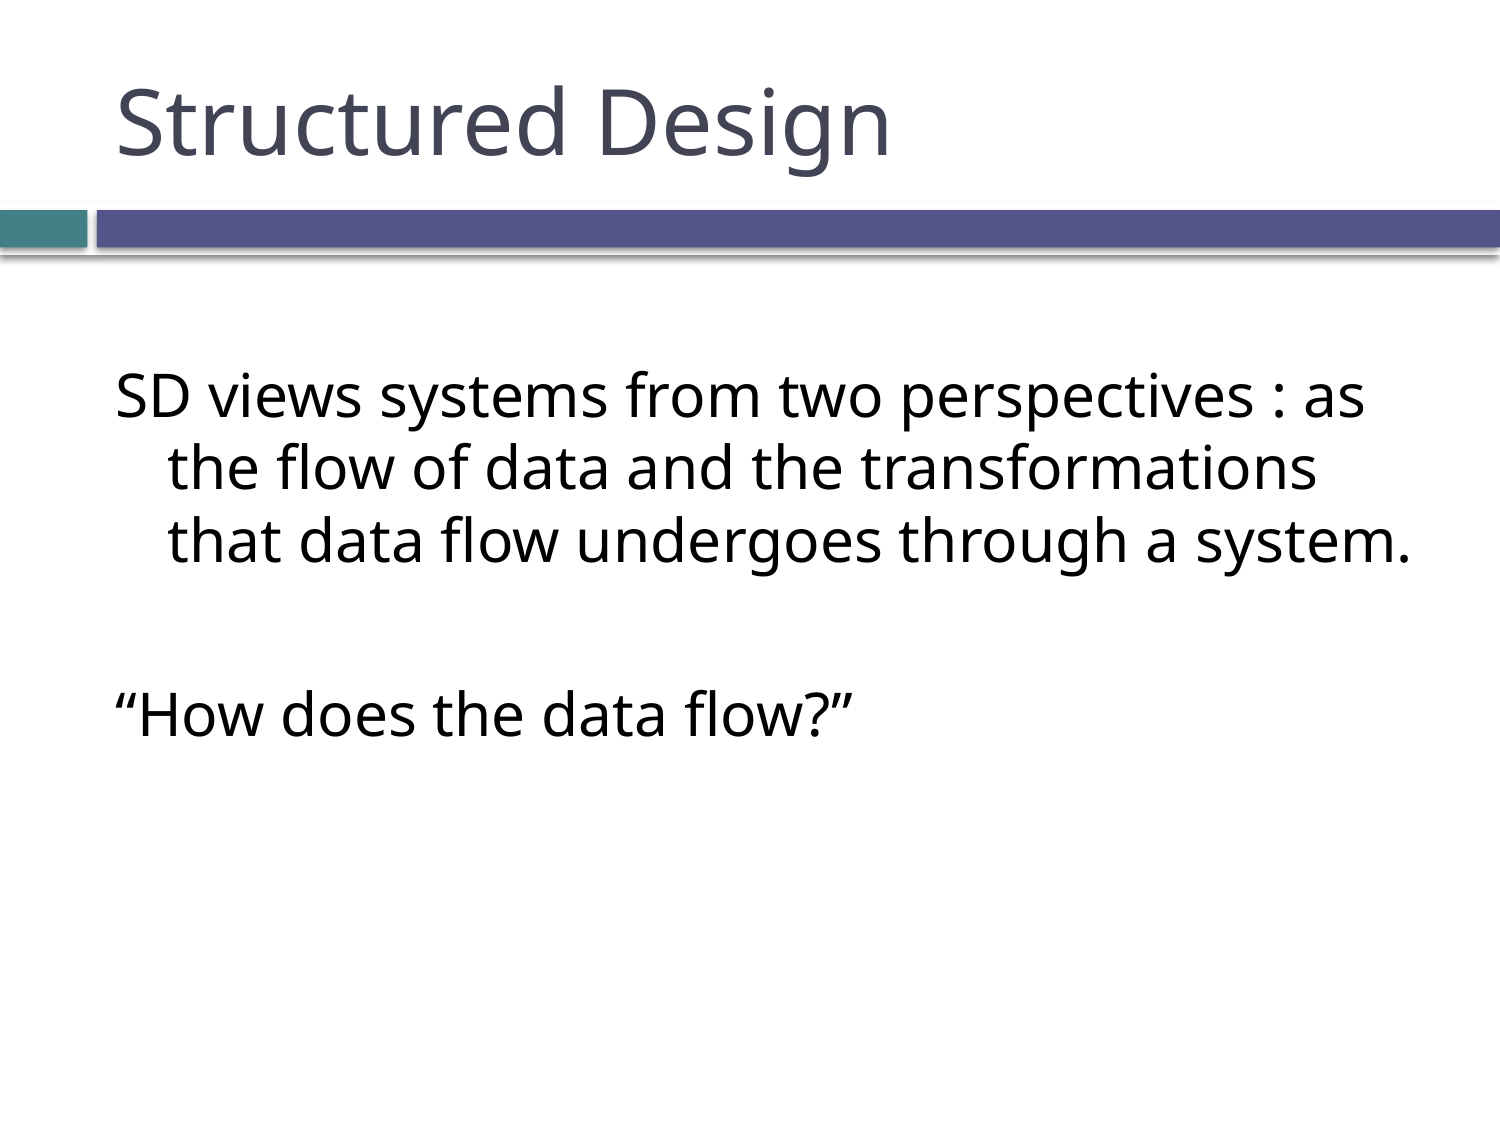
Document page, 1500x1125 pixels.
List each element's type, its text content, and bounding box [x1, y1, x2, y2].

list SD views systems from two perspectives : as the flow of data and the transformations that data flow undergoes through a system. “How does the data flow?” [100, 262, 1438, 1000]
title Structured Design [100, 37, 1438, 200]
